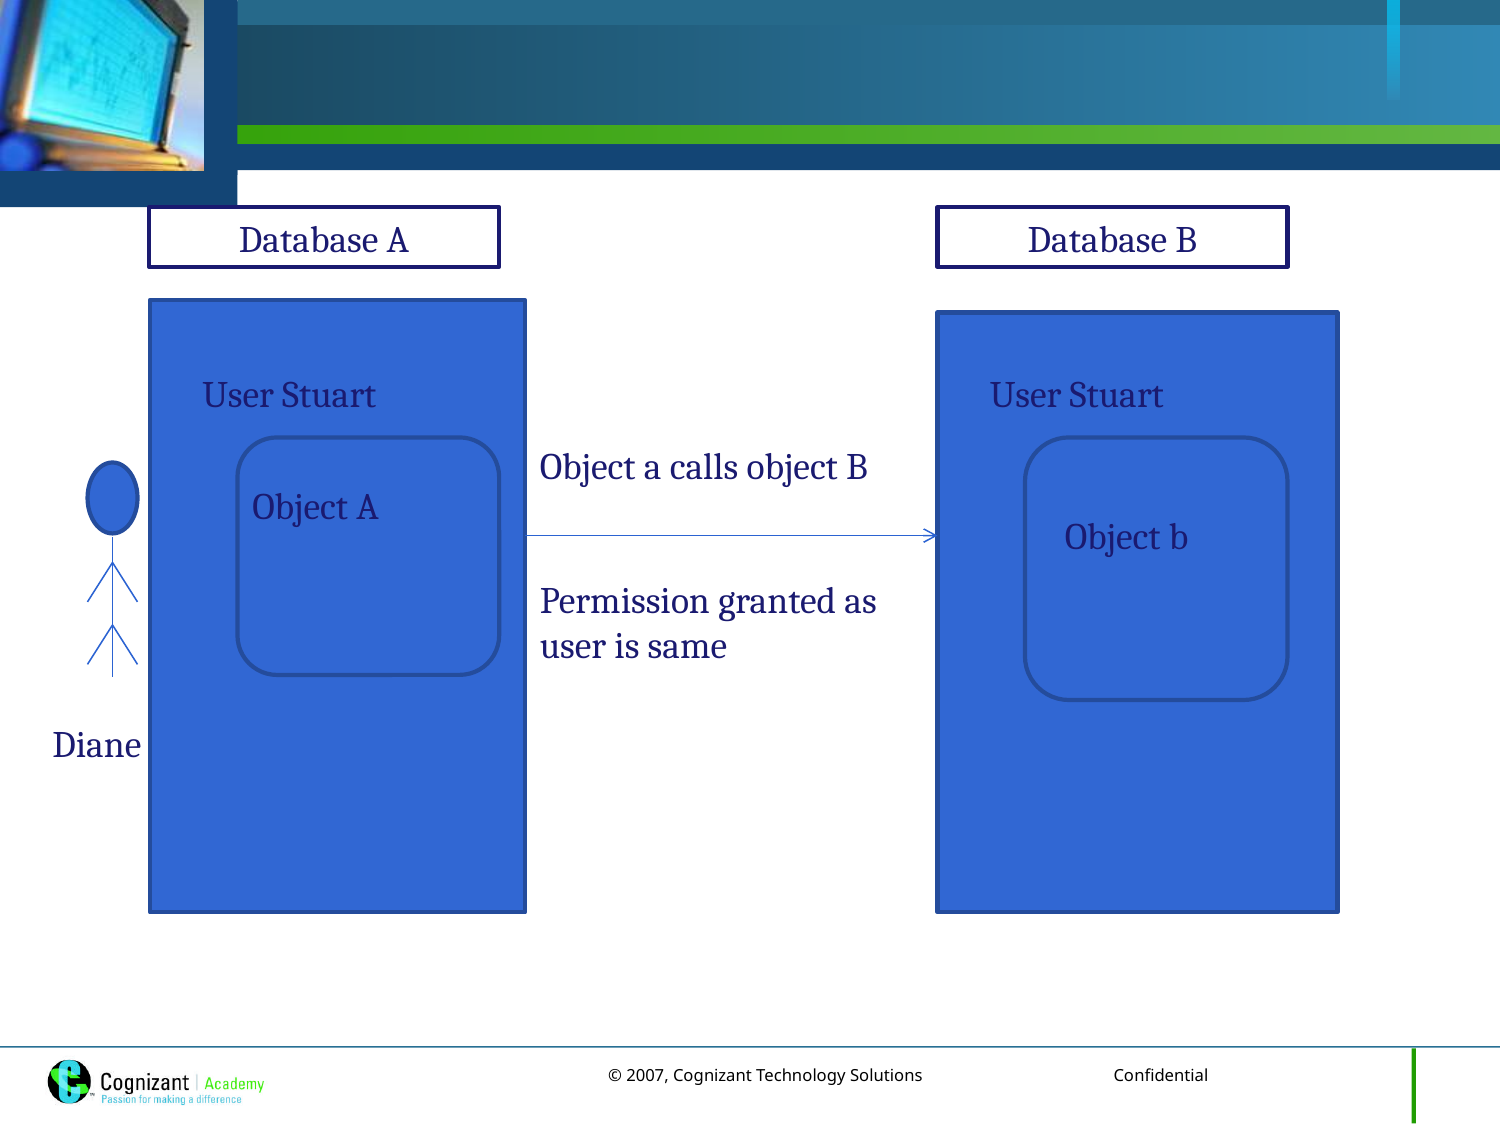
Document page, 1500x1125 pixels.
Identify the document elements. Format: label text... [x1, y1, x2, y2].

text_box Permission granted as user is same [525, 568, 938, 674]
text_box Object a calls object B [524, 434, 913, 494]
text_box [1022, 435, 1290, 703]
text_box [112, 562, 138, 603]
picture [0, 0, 204, 171]
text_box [112, 624, 138, 665]
text_box [148, 298, 527, 914]
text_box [87, 624, 111, 665]
picture [35, 1050, 275, 1119]
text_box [87, 562, 110, 603]
text_box Object A [237, 474, 475, 535]
text_box Database B [935, 205, 1290, 269]
text_box [935, 310, 1340, 914]
text_box [85, 460, 140, 536]
text_box Object b [1049, 505, 1288, 565]
text_box Database A [147, 205, 501, 269]
text_box User Stuart [975, 362, 1300, 423]
text_box User Stuart [187, 362, 500, 423]
text_box Diane [37, 712, 188, 773]
text_box [235, 435, 502, 678]
